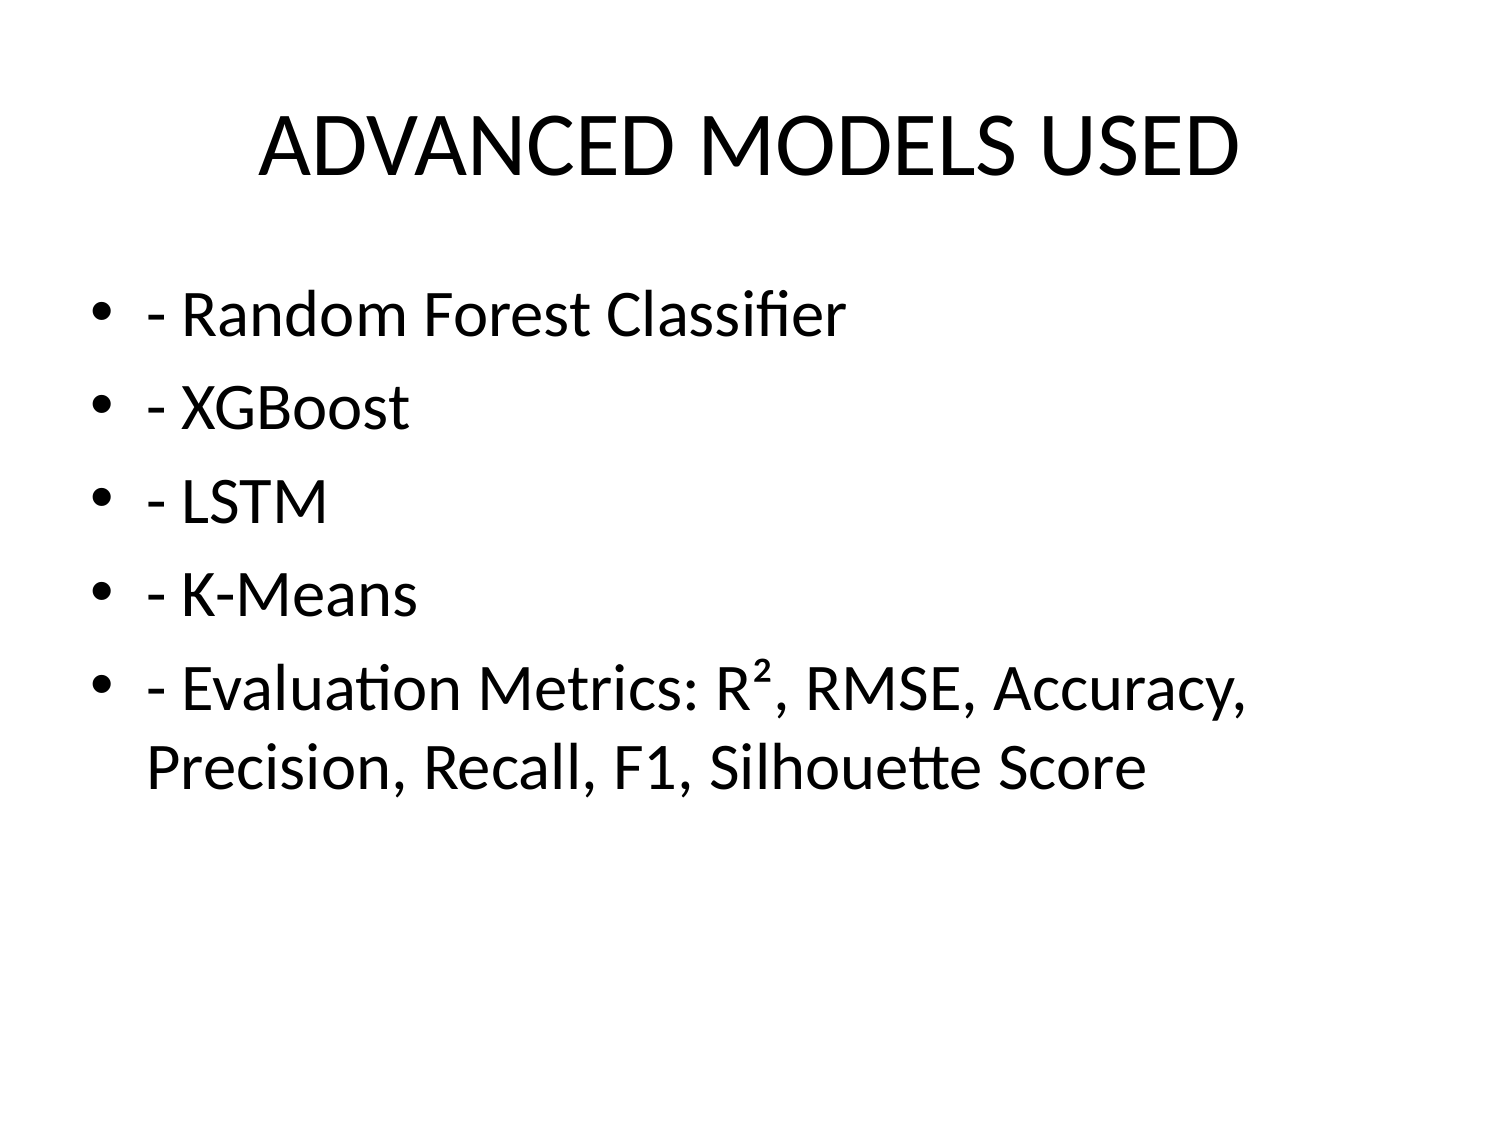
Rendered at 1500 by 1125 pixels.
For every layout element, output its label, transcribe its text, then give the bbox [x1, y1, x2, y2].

title ADVANCED MODELS USED [75, 45, 1425, 233]
list - Random Forest Classifier - XGBoost - LSTM - K-Means - Evaluation Metrics: R², RMSE, Accuracy, Precision, Recall, F1, Silhouette Score [75, 262, 1425, 1005]
